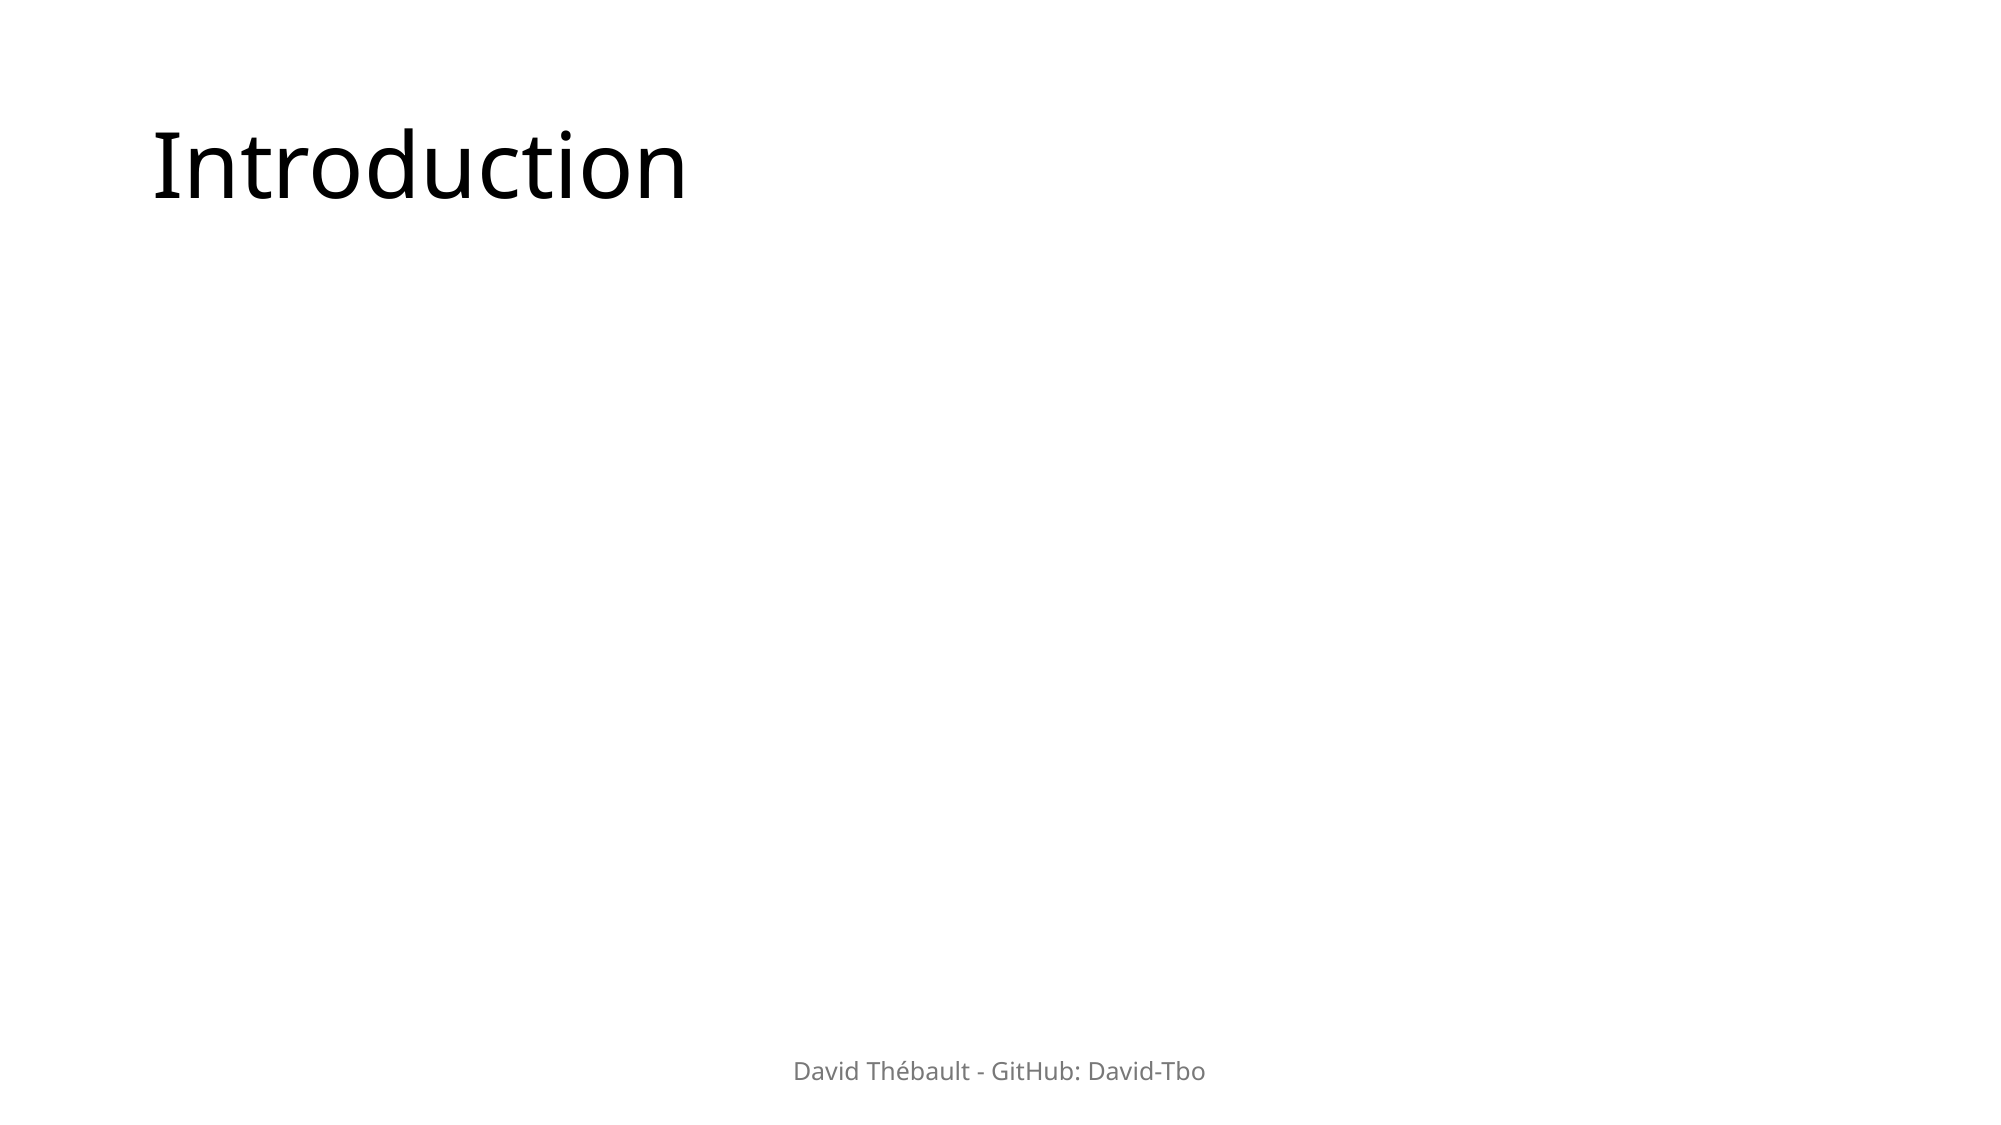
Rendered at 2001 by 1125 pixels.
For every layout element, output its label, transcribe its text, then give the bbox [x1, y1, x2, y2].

footer David Thébault - GitHub: David-Tbo [662, 1042, 1338, 1103]
title Introduction [137, 59, 1863, 278]
